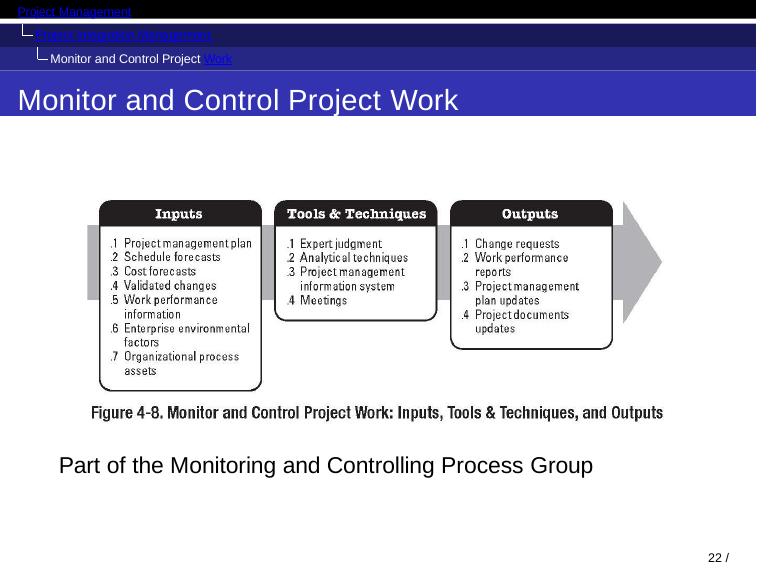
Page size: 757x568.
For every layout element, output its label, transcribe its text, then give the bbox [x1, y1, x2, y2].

text_box [237, 23, 756, 47]
slide_number 22 / 38 [703, 548, 746, 568]
text_box Project Management [0, 0, 756, 19]
text_box Part of the Monitoring and Controlling Process Group [56, 448, 596, 479]
text_box [0, 23, 33, 47]
text_box Monitor and Control Project Work [0, 70, 756, 116]
text_box [0, 47, 756, 70]
text_box [87, 198, 665, 426]
text_box Project Integration Management Monitor and Control Project Work [33, 16, 237, 66]
